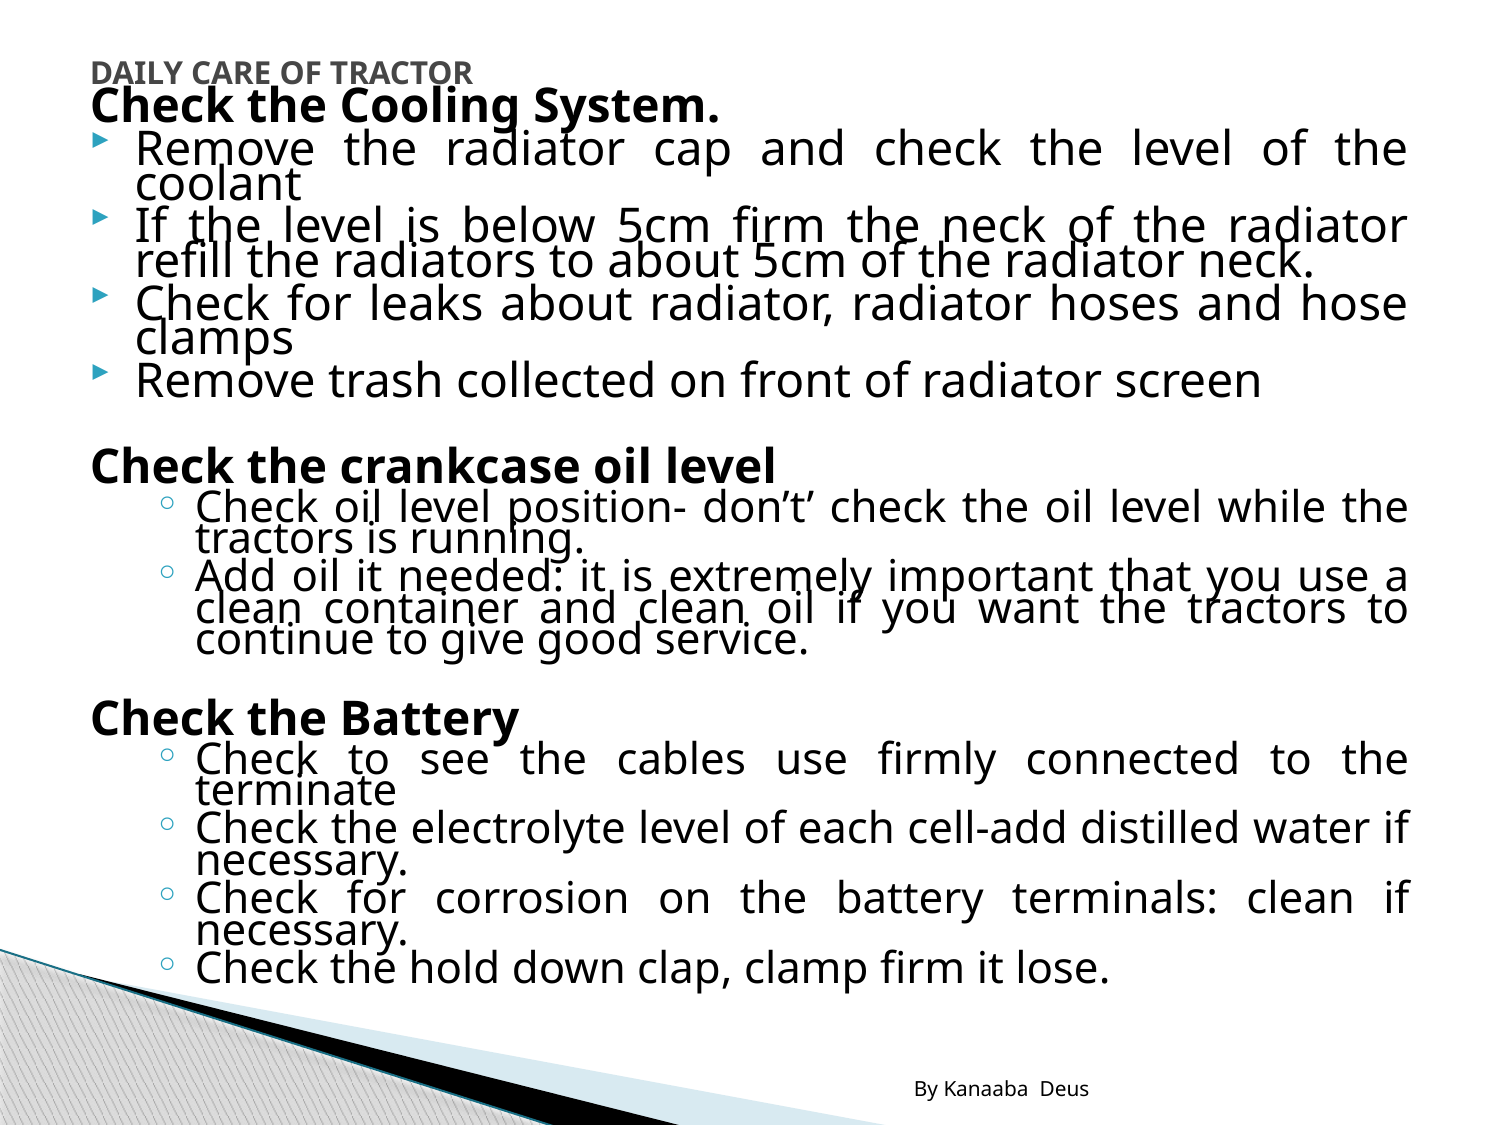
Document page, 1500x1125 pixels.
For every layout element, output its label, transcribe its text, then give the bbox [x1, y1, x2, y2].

list Check the Cooling System. Remove the radiator cap and check the level of the coolant If the level is below 5cm firm the neck of the radiator refill the radiators to about 5cm of the radiator neck. Check for leaks about radiator, radiator hoses and hose clamps Remove trash collected on front of radiator screen Check the crankcase oil level Check oil level position- don’t’ check the oil level while the tractors is running. Add oil it needed: it is extremely important that you use a clean container and clean oil if you want the tractors to continue to give good service. Check the Battery Check to see the cables use firmly connected to the terminate Check the electrolyte level of each cell-add distilled water if necessary. Check for corrosion on the battery terminals: clean if necessary. Check the hold down clap, clamp firm it lose. [75, 138, 1425, 1088]
footer By Kanaaba Deus [718, 1051, 1105, 1112]
title DAILY CARE OF TRACTOR [75, 45, 1425, 138]
